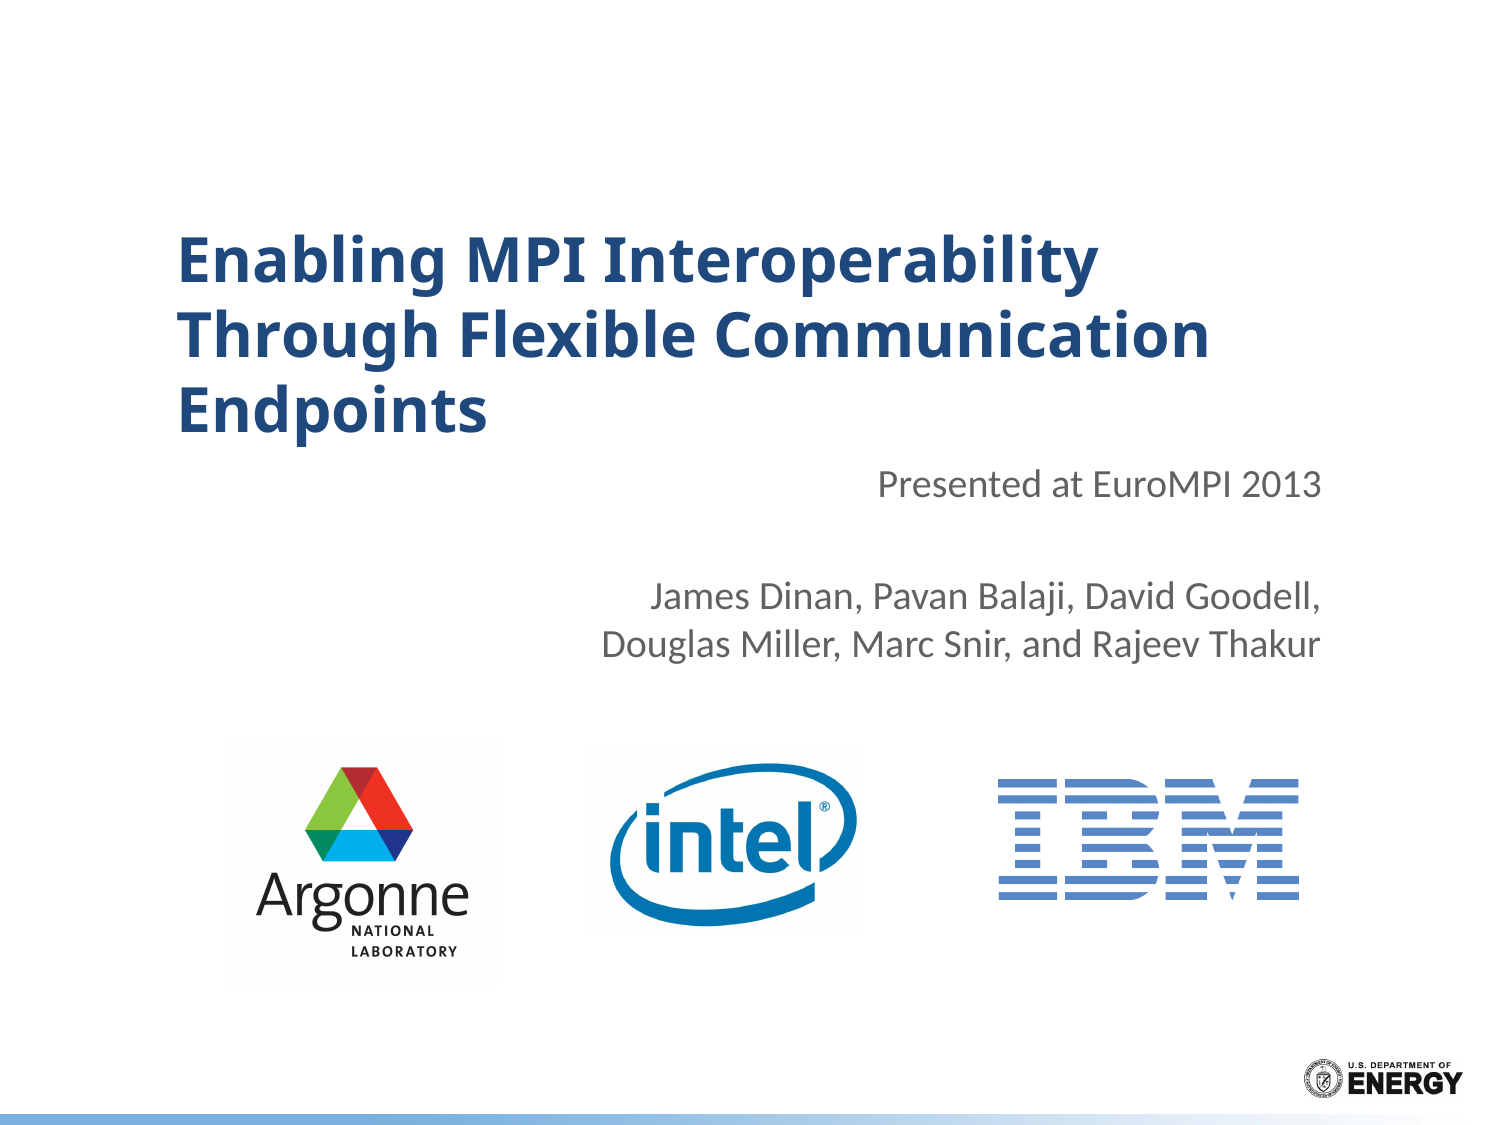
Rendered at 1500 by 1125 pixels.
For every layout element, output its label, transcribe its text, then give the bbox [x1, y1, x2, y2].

picture [1304, 1059, 1463, 1098]
subtitle Presented at EuroMPI 2013 James Dinan, Pavan Balaji, David Goodell, Douglas Miller, Marc Snir, and Rajeev Thakur [161, 449, 1338, 676]
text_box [224, 736, 1299, 988]
title Enabling MPI Interoperability Through Flexible Communication Endpoints [161, 212, 1338, 389]
picture [0, 1114, 1500, 1125]
